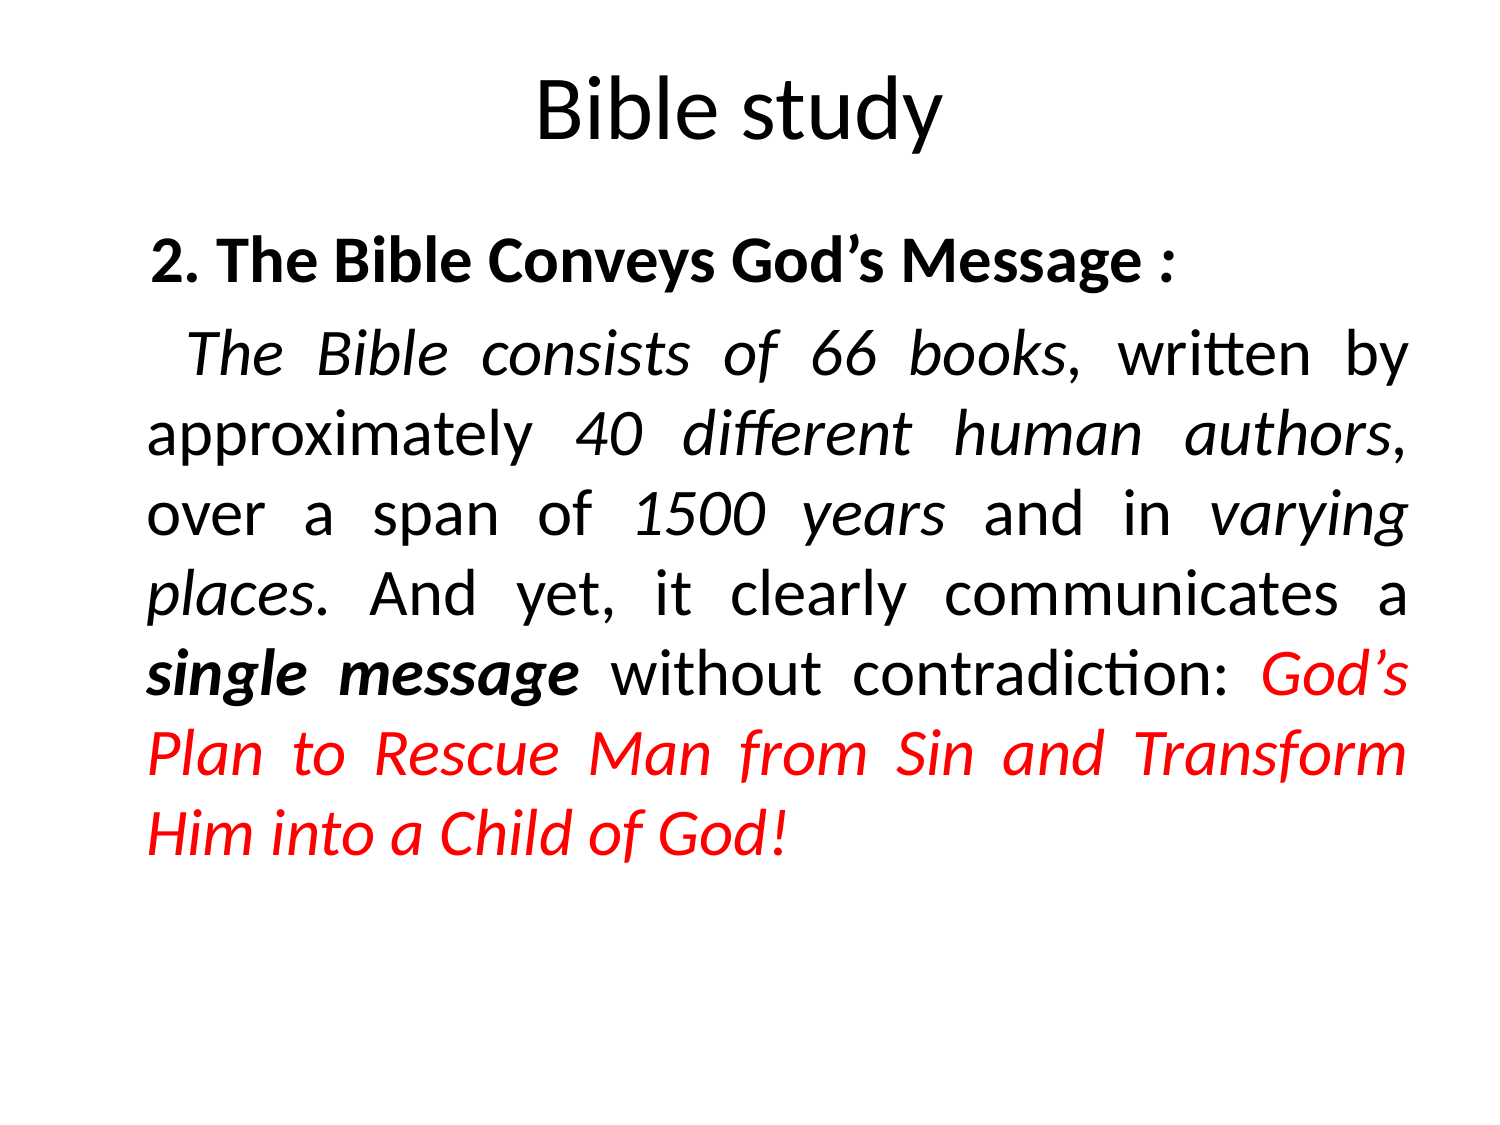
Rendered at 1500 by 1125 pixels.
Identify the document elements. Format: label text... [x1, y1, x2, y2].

title Bible study [74, 44, 1426, 162]
list 2. The Bible Conveys God’s Message : The Bible consists of 66 books, written by approximately 40 different human authors, over a span of 1500 years and in varying places. And yet, it clearly communicates a single message without contradiction: God’s Plan to Rescue Man from Sin and Transform Him into a Child of God! [74, 207, 1426, 1006]
